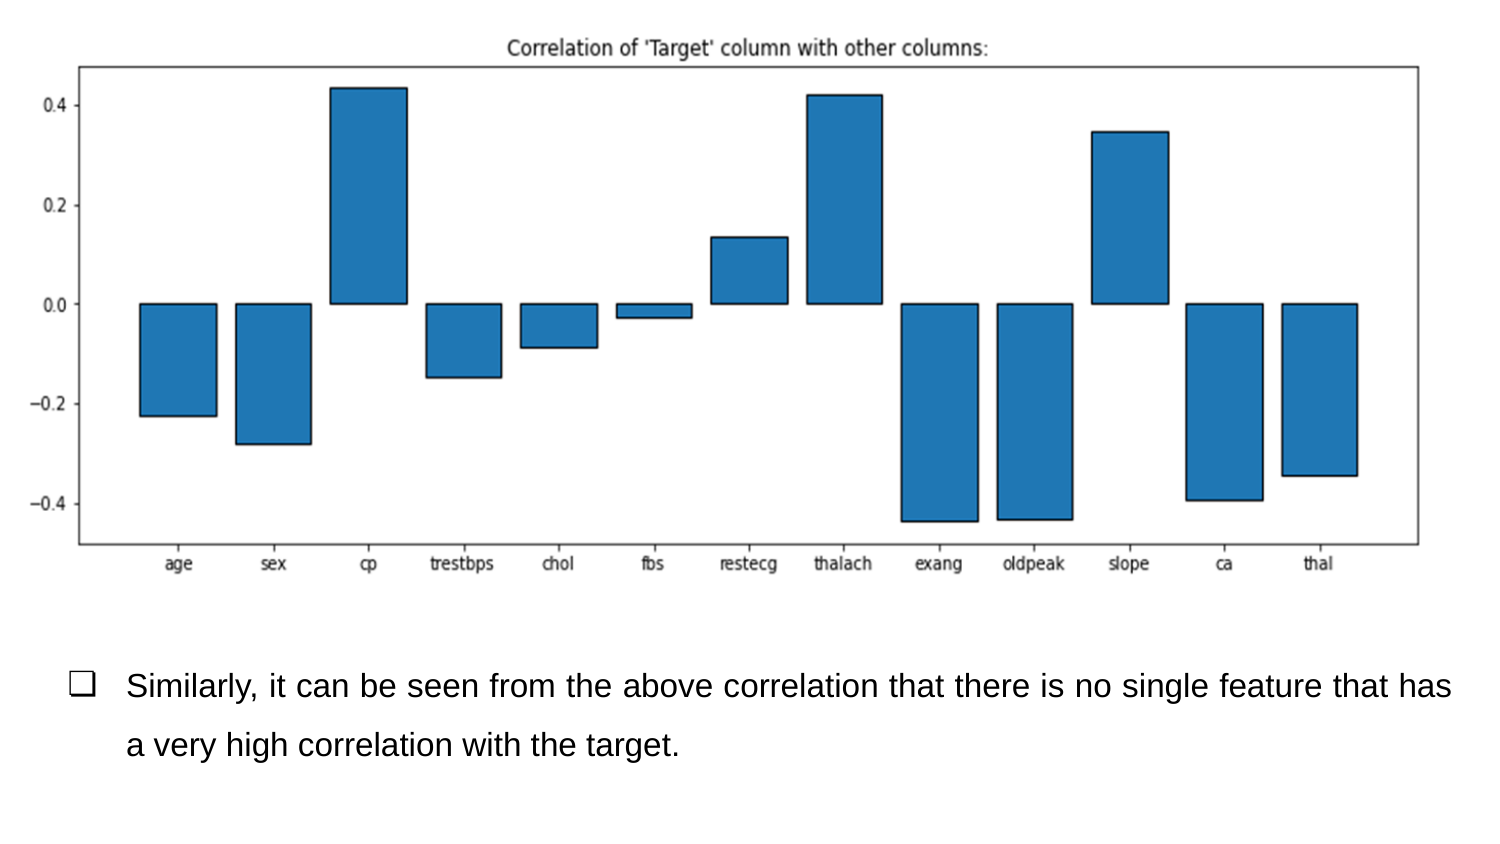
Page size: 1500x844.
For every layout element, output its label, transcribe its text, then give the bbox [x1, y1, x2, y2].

list Similarly, it can be seen from the above correlation that there is no single feature that has a very high correlation with the target. [30, 628, 1470, 787]
picture [24, 24, 1476, 599]
